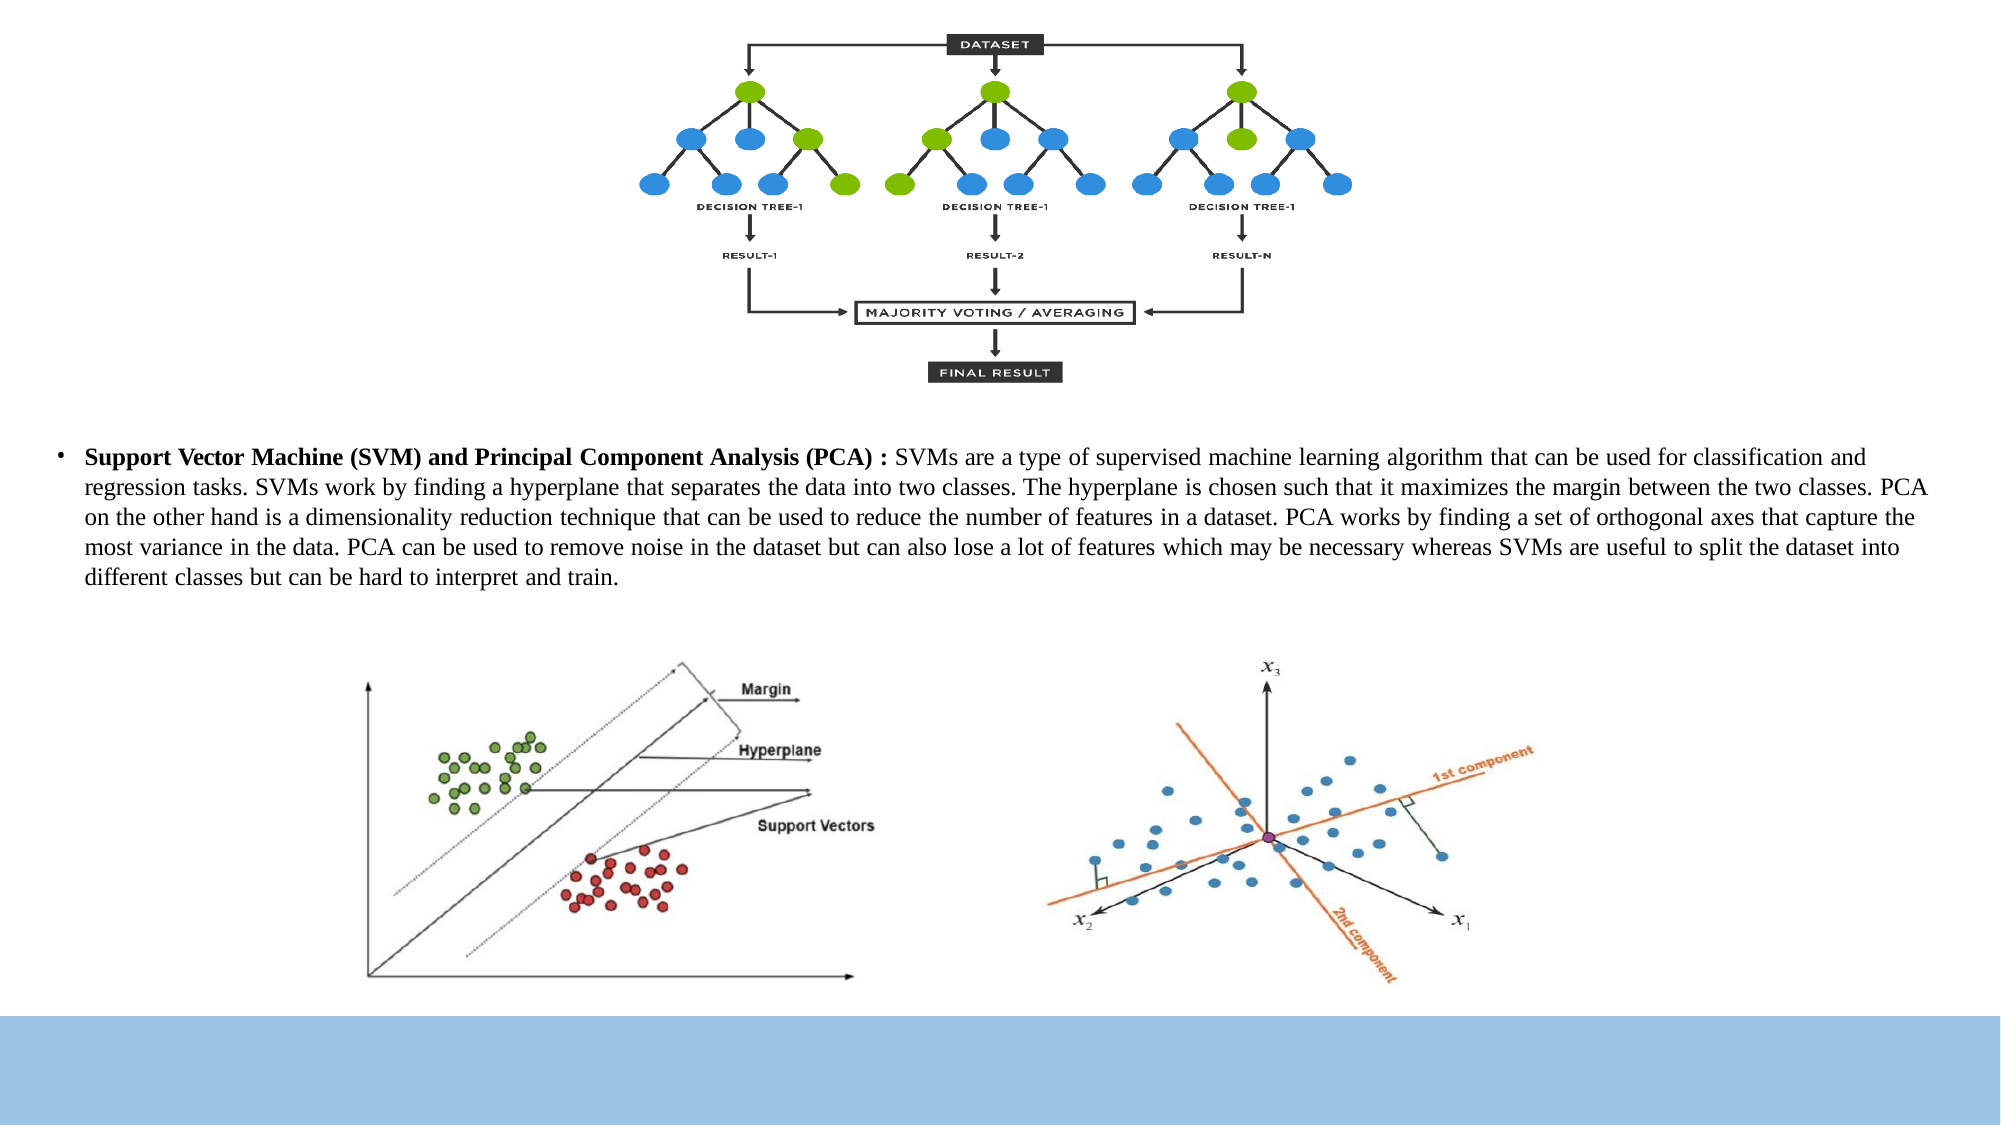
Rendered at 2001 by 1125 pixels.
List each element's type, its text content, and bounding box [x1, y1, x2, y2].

picture [359, 658, 879, 982]
text_box Support Vector Machine (SVM) and Principal Component Analysis (PCA) : SVMs are a type of supervised machine learning algorithm that can be used for classification and regression tasks. SVMs work by finding a hyperplane that separates the data into two classes. The hyperplane is chosen such that it maximizes the margin between the two classes. PCA on the other hand is a dimensionality reduction technique that can be used to reduce the number of features in a dataset. PCA works by finding a set of orthogonal axes that capture the most variance in the data. PCA can be used to remove noise in the dataset but can also lose a lot of features which may be necessary whereas SVMs are useful to split the dataset into different classes but can be hard to interpret and train. [54, 438, 1938, 591]
picture [639, 33, 1352, 384]
picture [1042, 659, 1542, 988]
